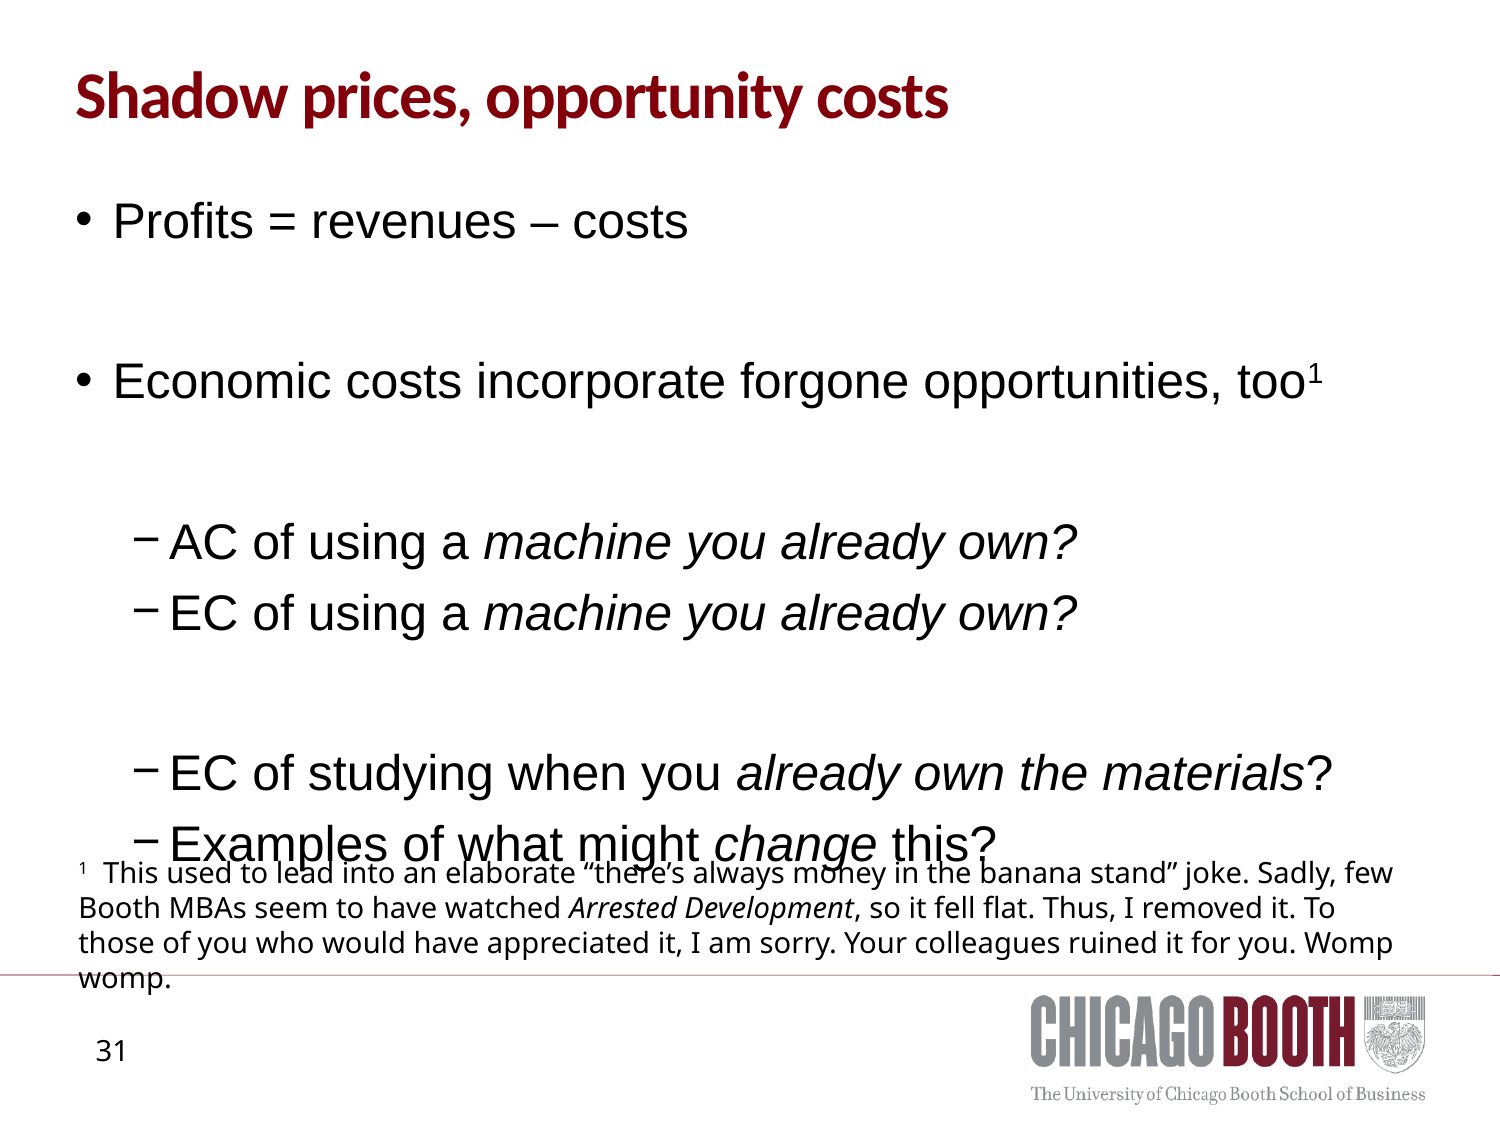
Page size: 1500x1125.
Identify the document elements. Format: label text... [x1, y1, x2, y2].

picture [1031, 995, 1425, 1105]
text_box 1 This used to lead into an elaborate “there’s always money in the banana stand” joke. Sadly, few Booth MBAs seem to have watched Arrested Development, so it fell flat. Thus, I removed it. To those of you who would have appreciated it, I am sorry. Your colleagues ruined it for you. Womp womp. [63, 847, 1424, 1002]
title Shadow prices, opportunity costs [74, 43, 1426, 134]
list Profits = revenues – costs Economic costs incorporate forgone opportunities, too1 AC of using a machine you already own? EC of using a machine you already own? EC of studying when you already own the materials? Examples of what might change this? [74, 187, 1426, 936]
